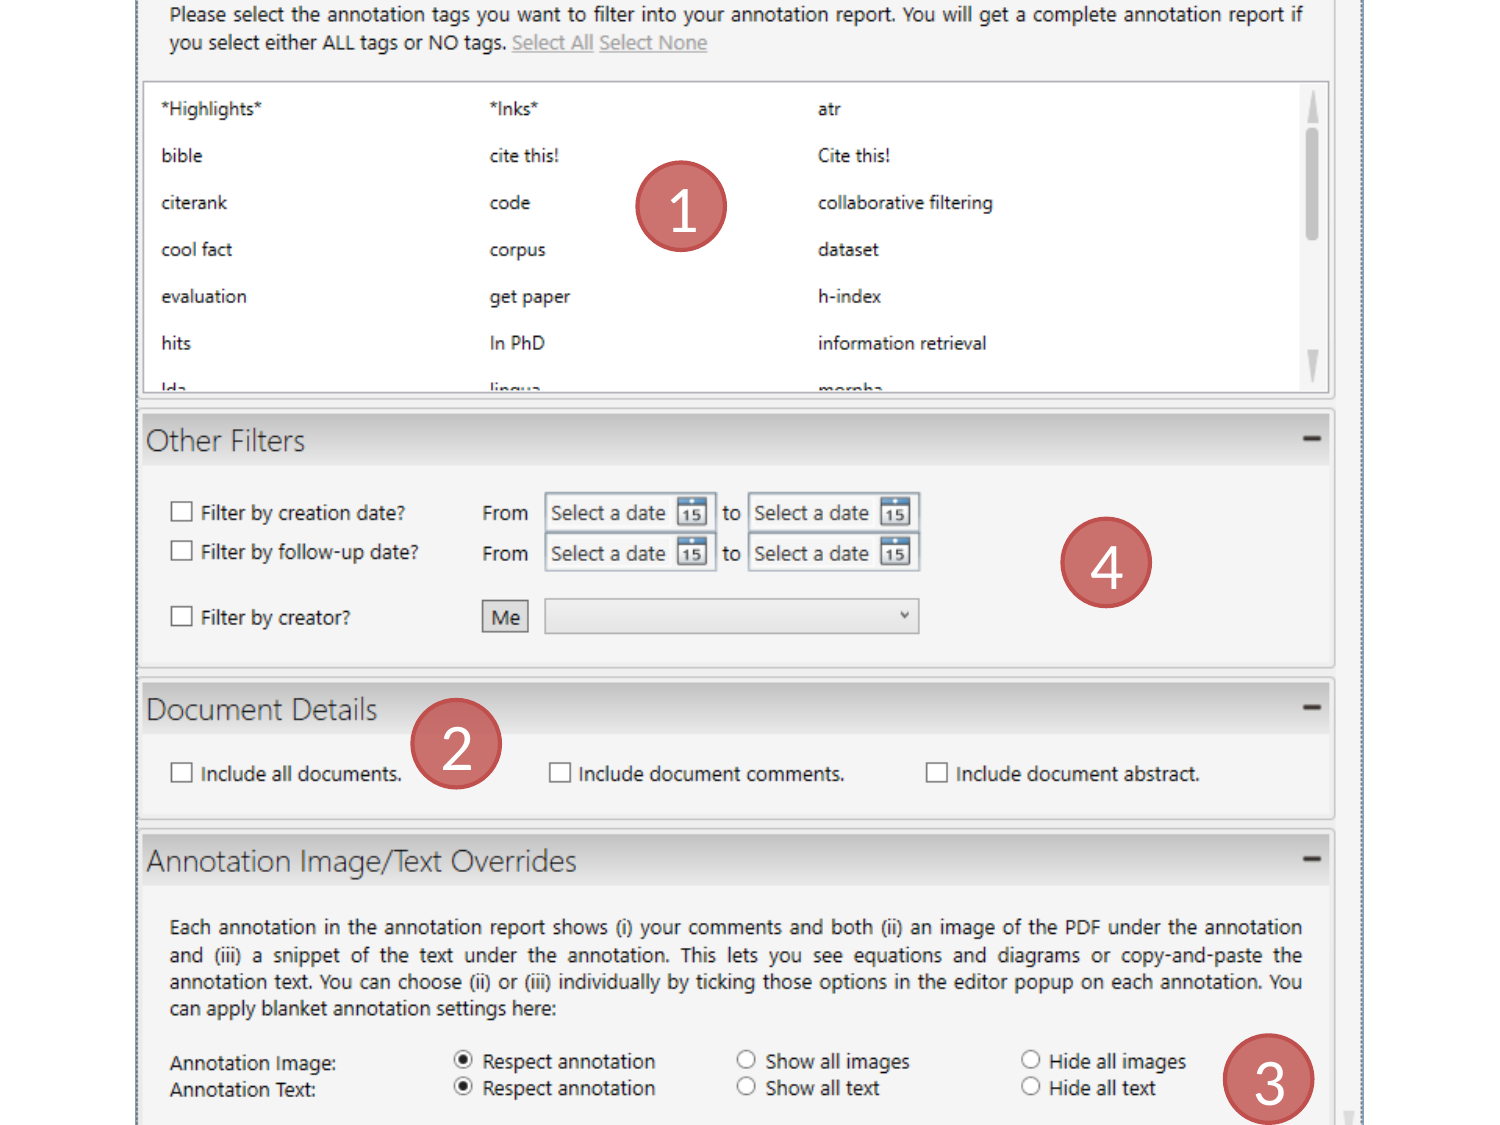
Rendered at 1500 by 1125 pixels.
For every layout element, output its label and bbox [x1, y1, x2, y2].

picture [135, 0, 1365, 1125]
